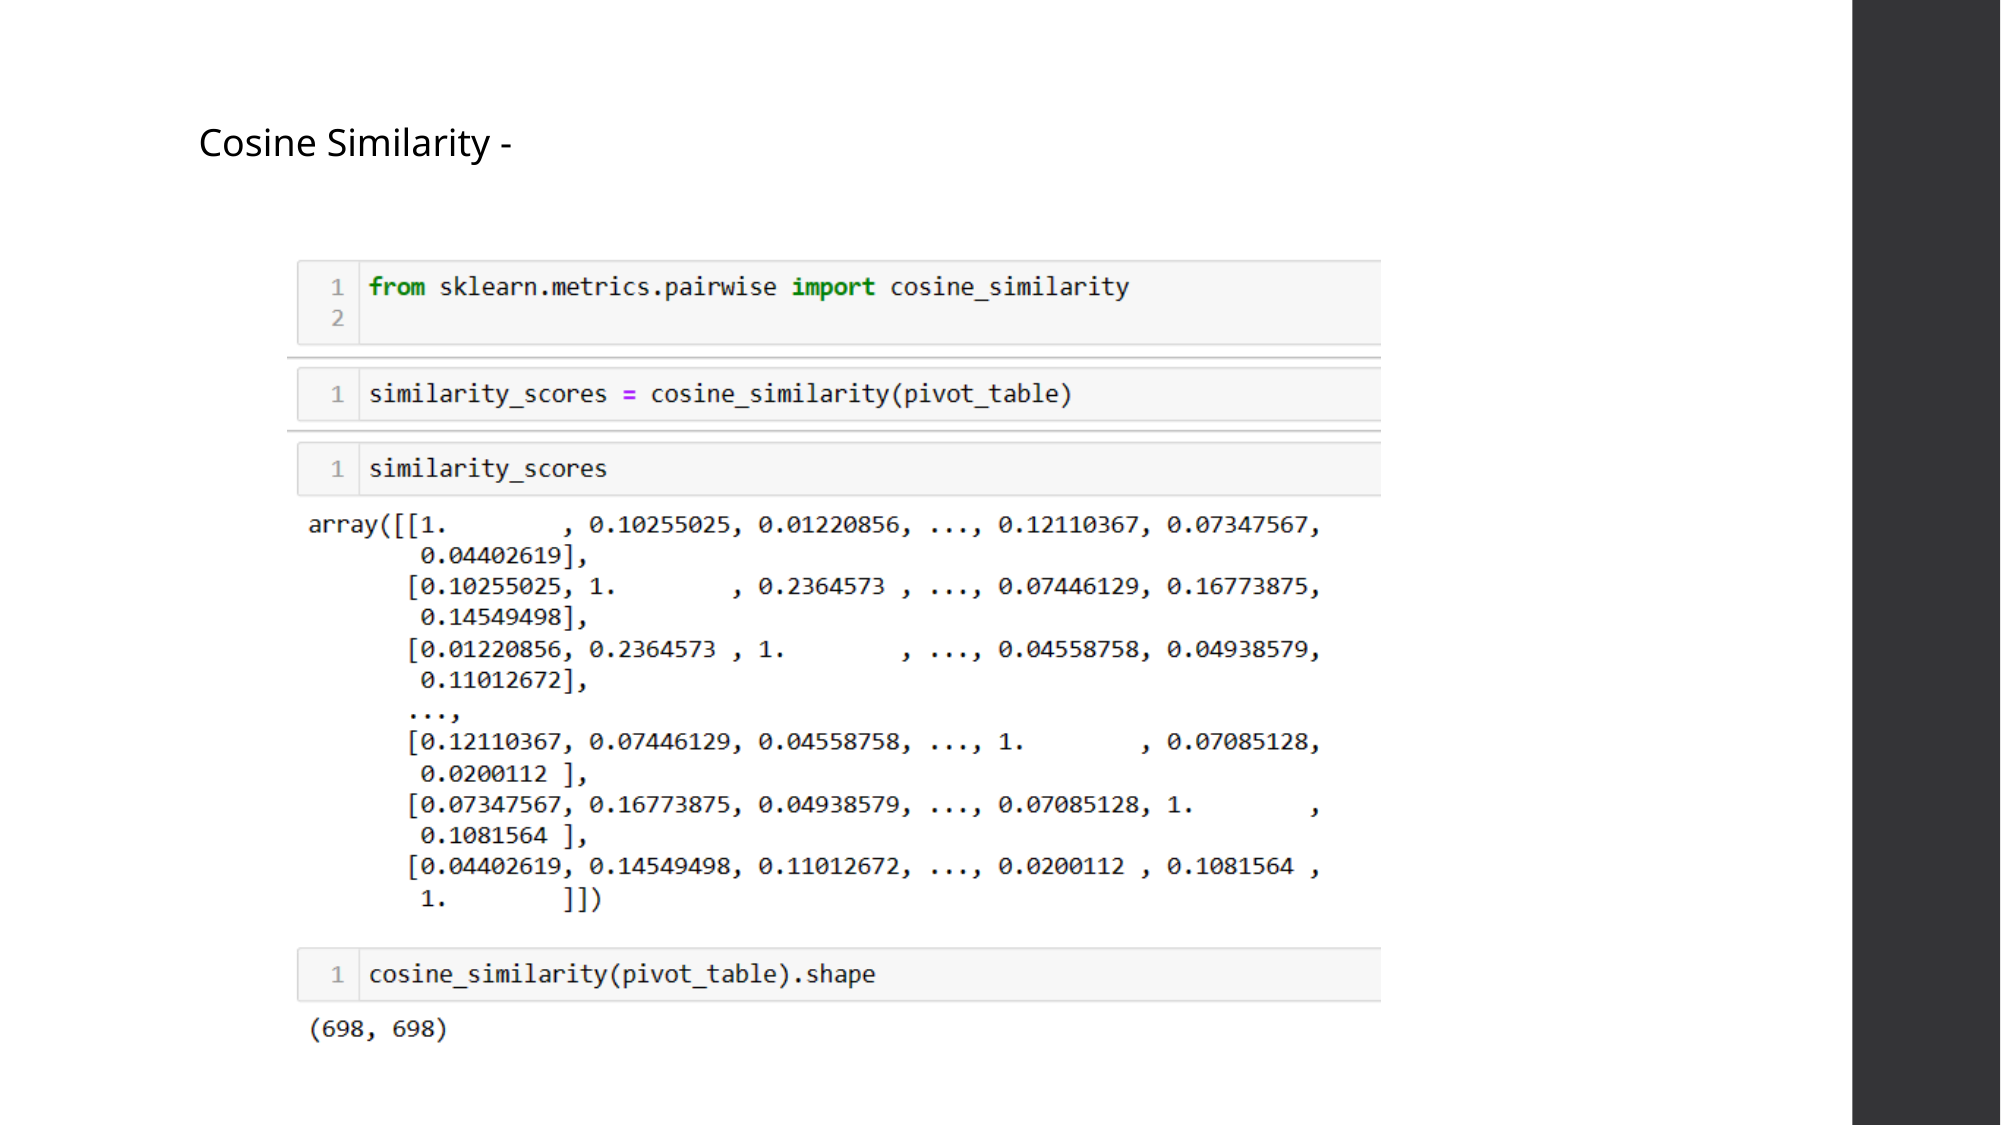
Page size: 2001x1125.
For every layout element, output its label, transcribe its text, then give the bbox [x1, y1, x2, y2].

picture [287, 247, 1381, 1053]
text_box Cosine Similarity - [183, 111, 600, 171]
